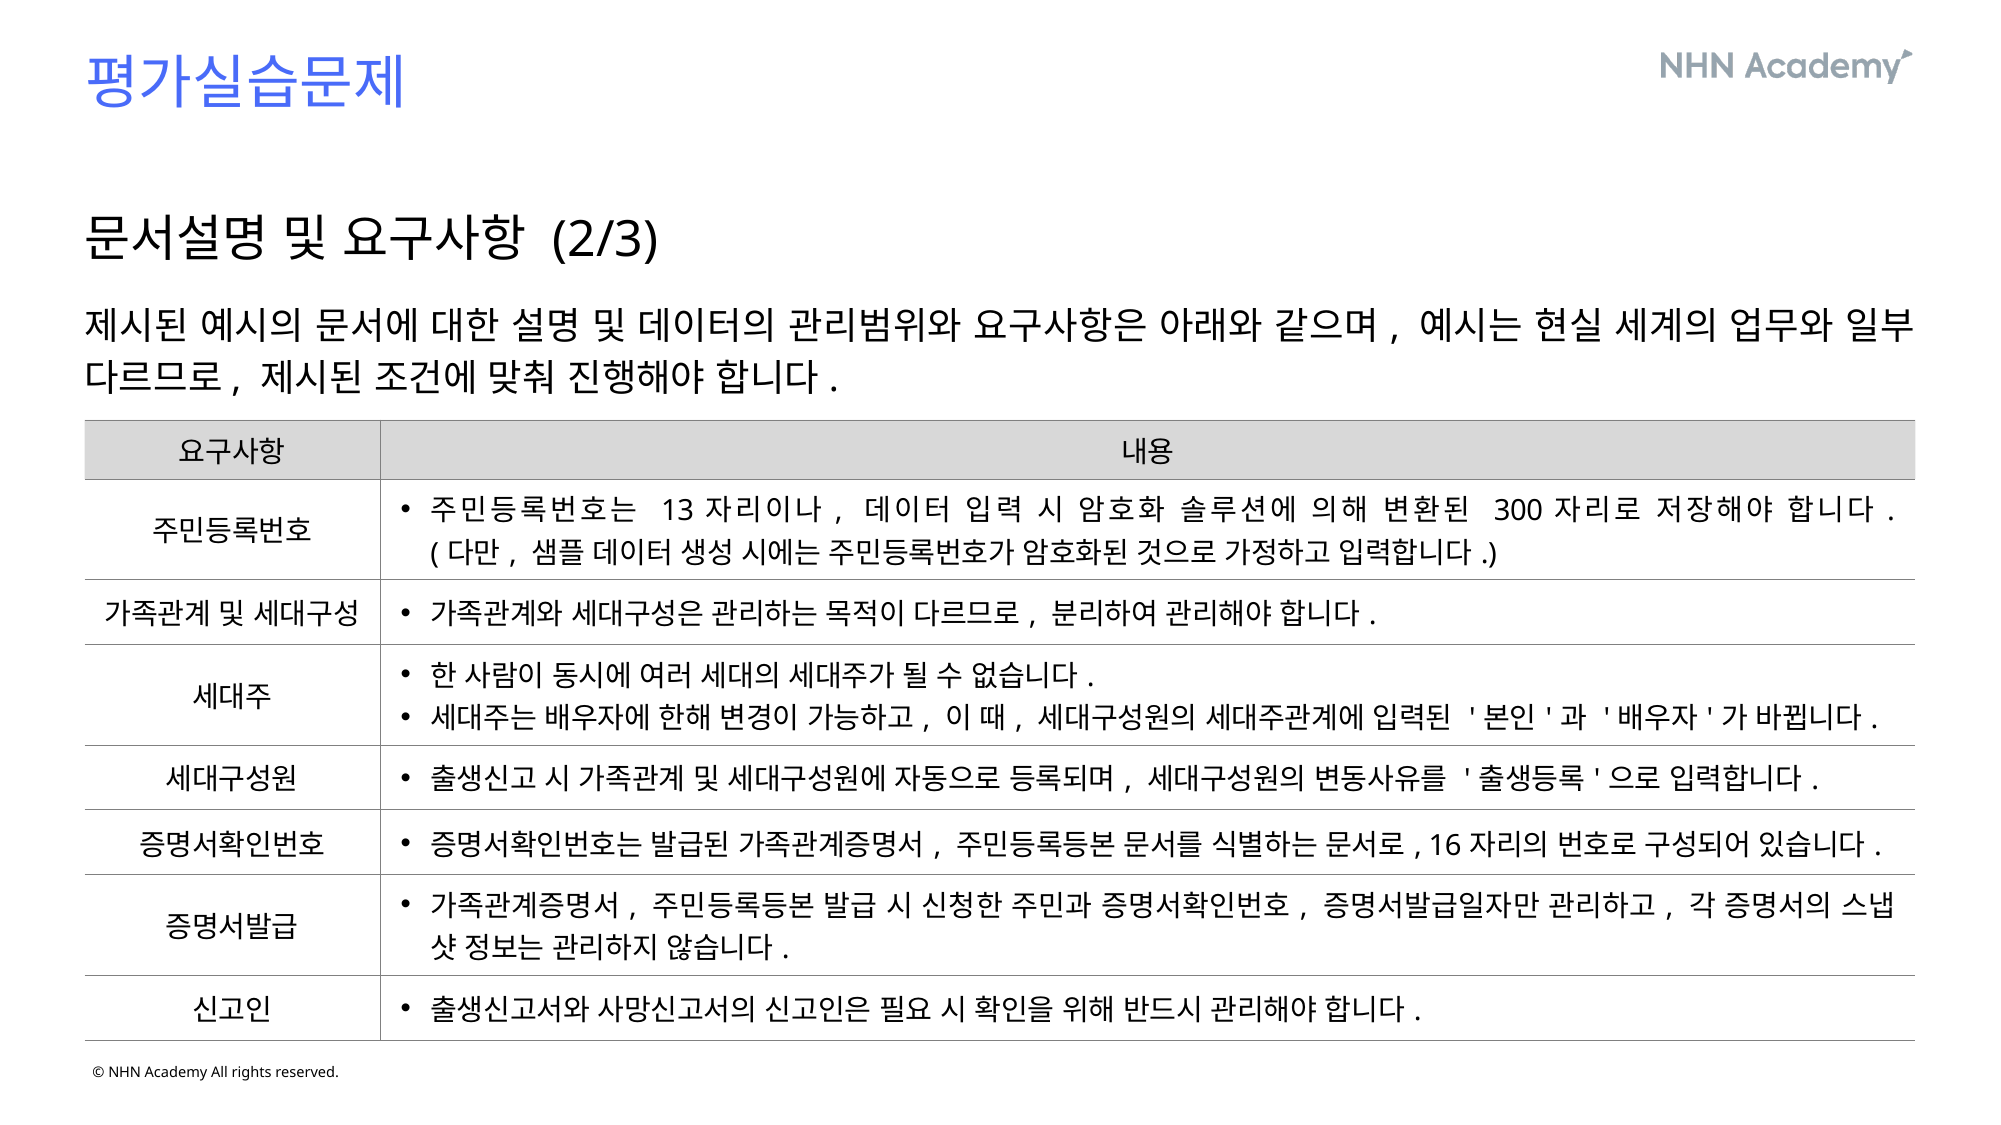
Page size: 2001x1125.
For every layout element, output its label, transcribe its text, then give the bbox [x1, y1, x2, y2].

table_cell 증명서발급 [85, 875, 380, 975]
table_cell 증명서확인번호 [85, 810, 380, 874]
table_cell 출생신고 시 가족관계 및 세대구성원에 자동으로 등록되며, 세대구성원의 변동사유를 '출생등록'으로 입력합니다. [381, 746, 1915, 809]
table_cell 주민등록번호 [85, 480, 380, 579]
table_cell 증명서확인번호는 발급된 가족관계증명서, 주민등록등본 문서를 식별하는 문서로, 16자리의 번호로 구성되어 있습니다. [381, 810, 1915, 874]
table_cell 가족관계와 세대구성은 관리하는 목적이 다르므로, 분리하여 관리해야 합니다. [381, 580, 1915, 644]
table_cell 신고인 [85, 976, 380, 1040]
table_cell 가족관계증명서, 주민등록등본 발급 시 신청한 주민과 증명서확인번호, 증명서발급일자만 관리하고, 각 증명서의 스냅 샷 정보는 관리하지 않습니다. [381, 875, 1915, 975]
table_cell 주민등록번호는 13자리이나, 데이터 입력 시 암호화 솔루션에 의해 변환된 300자리로 저장해야 합니다. (다만, 샘플 데이터 생성 시에는 주민등록번호가 암호화된 것으로 가정하고 입력합니다.) [381, 480, 1915, 579]
table_header 내용 [381, 421, 1915, 479]
table_header 요구사항 [85, 421, 380, 479]
text_box 제시된 예시의 문서에 대한 설명 및 데이터의 관리범위와 요구사항은 아래와 같으며, 예시는 현실 세계의 업무와 일부 다르므로, 제시된 조건에 맞춰 진행해야 합니다. [84, 296, 1916, 396]
text_box 문서설명 및 요구사항 (2/3) [84, 206, 1916, 296]
title 평가실습문제 [85, 53, 1700, 130]
table_cell 출생신고서와 사망신고서의 신고인은 필요 시 확인을 위해 반드시 관리해야 합니다. [381, 976, 1915, 1040]
table_cell 세대주 [85, 645, 380, 745]
table_cell 한 사람이 동시에 여러 세대의 세대주가 될 수 없습니다. 세대주는 배우자에 한해 변경이 가능하고, 이 때, 세대구성원의 세대주관계에 입력된 '본인'과 '배우자'가 바뀝니다. [381, 645, 1915, 745]
table_cell 세대구성원 [85, 746, 380, 809]
table_cell 가족관계 및 세대구성 [85, 580, 380, 644]
